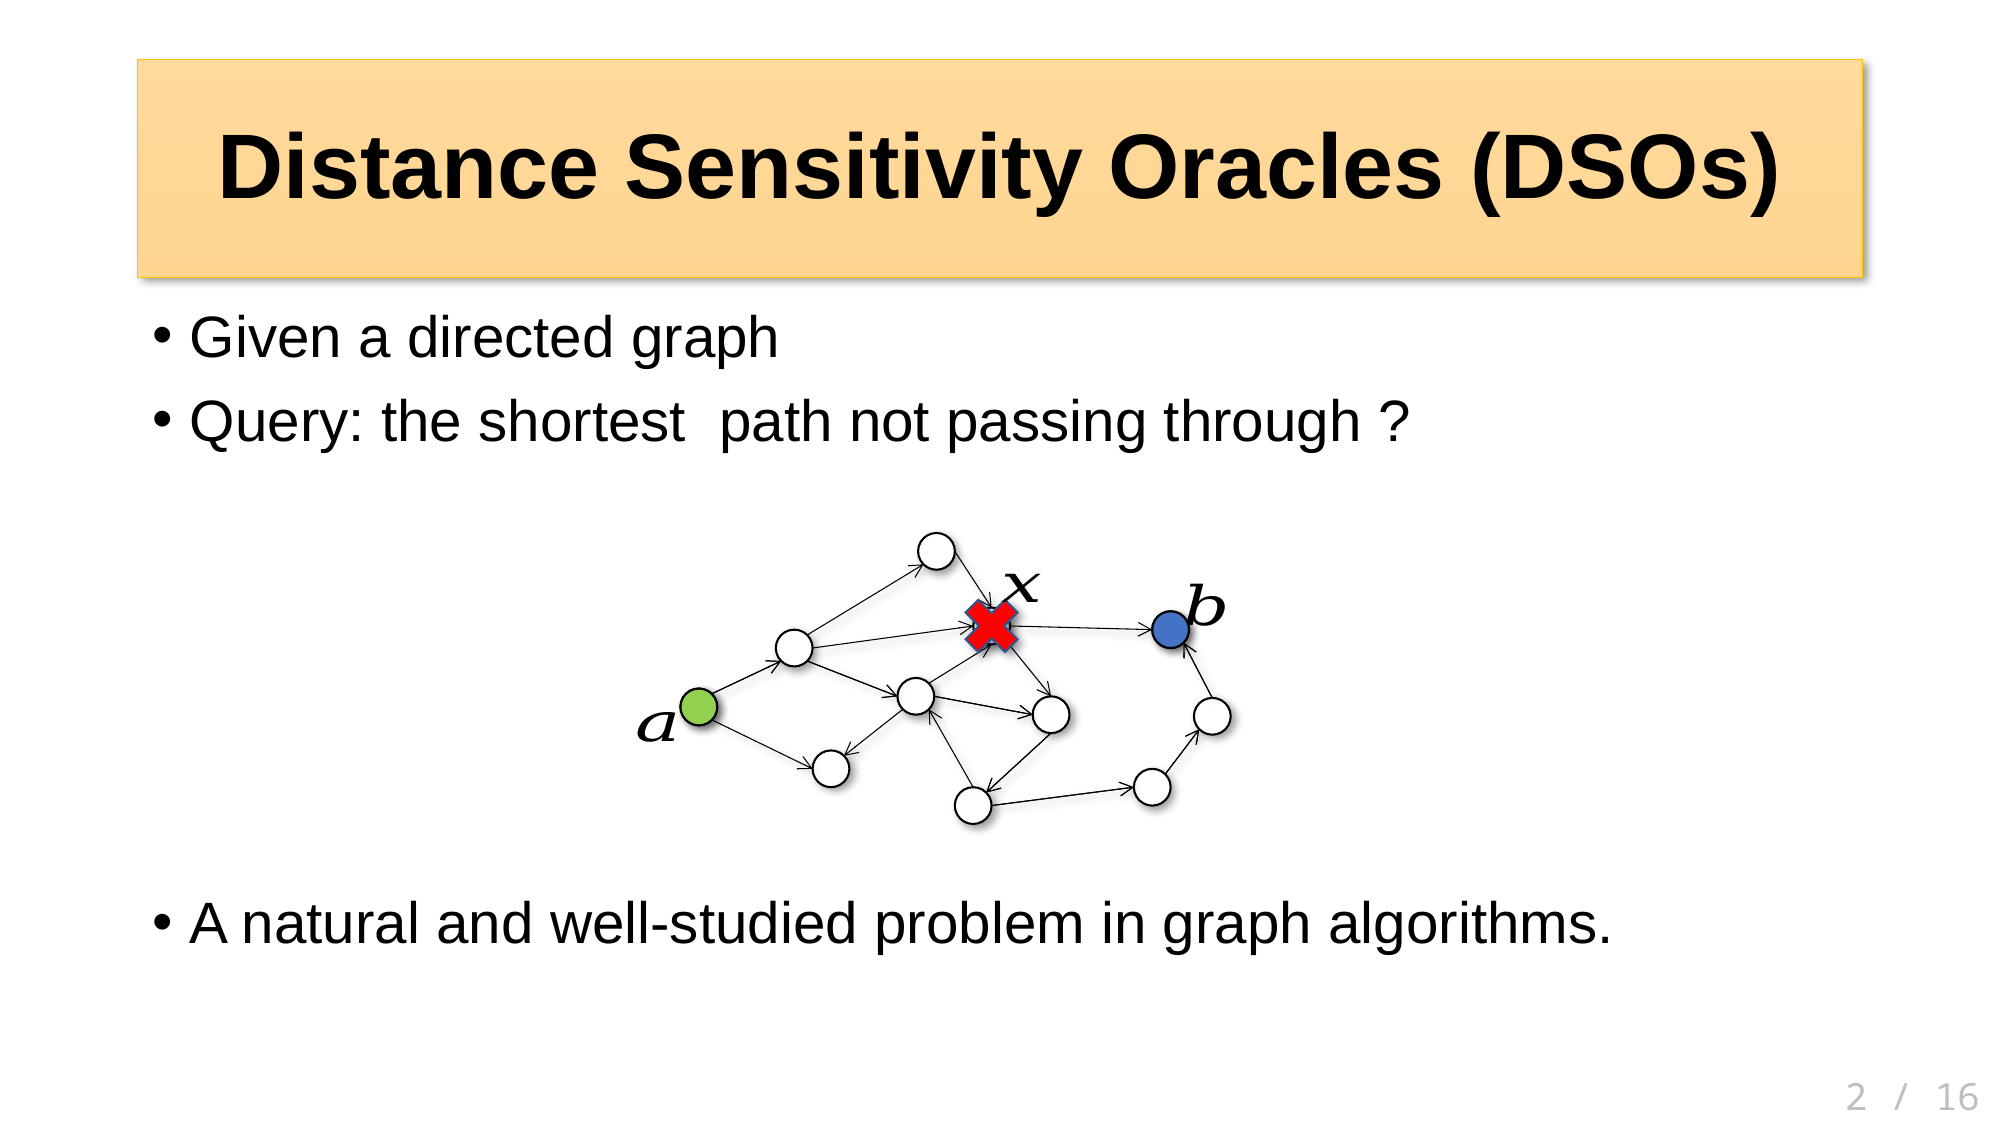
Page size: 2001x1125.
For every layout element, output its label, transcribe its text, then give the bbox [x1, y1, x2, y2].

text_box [954, 551, 992, 608]
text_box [1004, 638, 1052, 697]
text_box [1033, 696, 1071, 735]
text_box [807, 564, 924, 635]
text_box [812, 626, 974, 649]
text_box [1009, 626, 1153, 630]
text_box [1183, 642, 1213, 698]
text_box [1192, 697, 1232, 736]
text_box [964, 598, 1020, 653]
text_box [807, 661, 898, 697]
text_box [774, 628, 814, 668]
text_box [986, 733, 1052, 793]
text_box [928, 709, 974, 788]
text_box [934, 696, 1033, 715]
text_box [711, 719, 813, 769]
text_box [953, 786, 993, 826]
title Distance Sensitivity Oracles (DSOs) [137, 59, 1863, 278]
text_box [917, 531, 956, 571]
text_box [991, 787, 1134, 806]
text_box [1151, 610, 1191, 650]
text_box 2 / 16 [1807, 1065, 2000, 1125]
text_box [898, 676, 936, 716]
text_box [1133, 767, 1172, 807]
text_box [813, 749, 851, 789]
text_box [928, 644, 992, 684]
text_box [1165, 729, 1200, 775]
text_box [679, 687, 719, 727]
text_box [843, 709, 903, 756]
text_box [711, 661, 782, 694]
